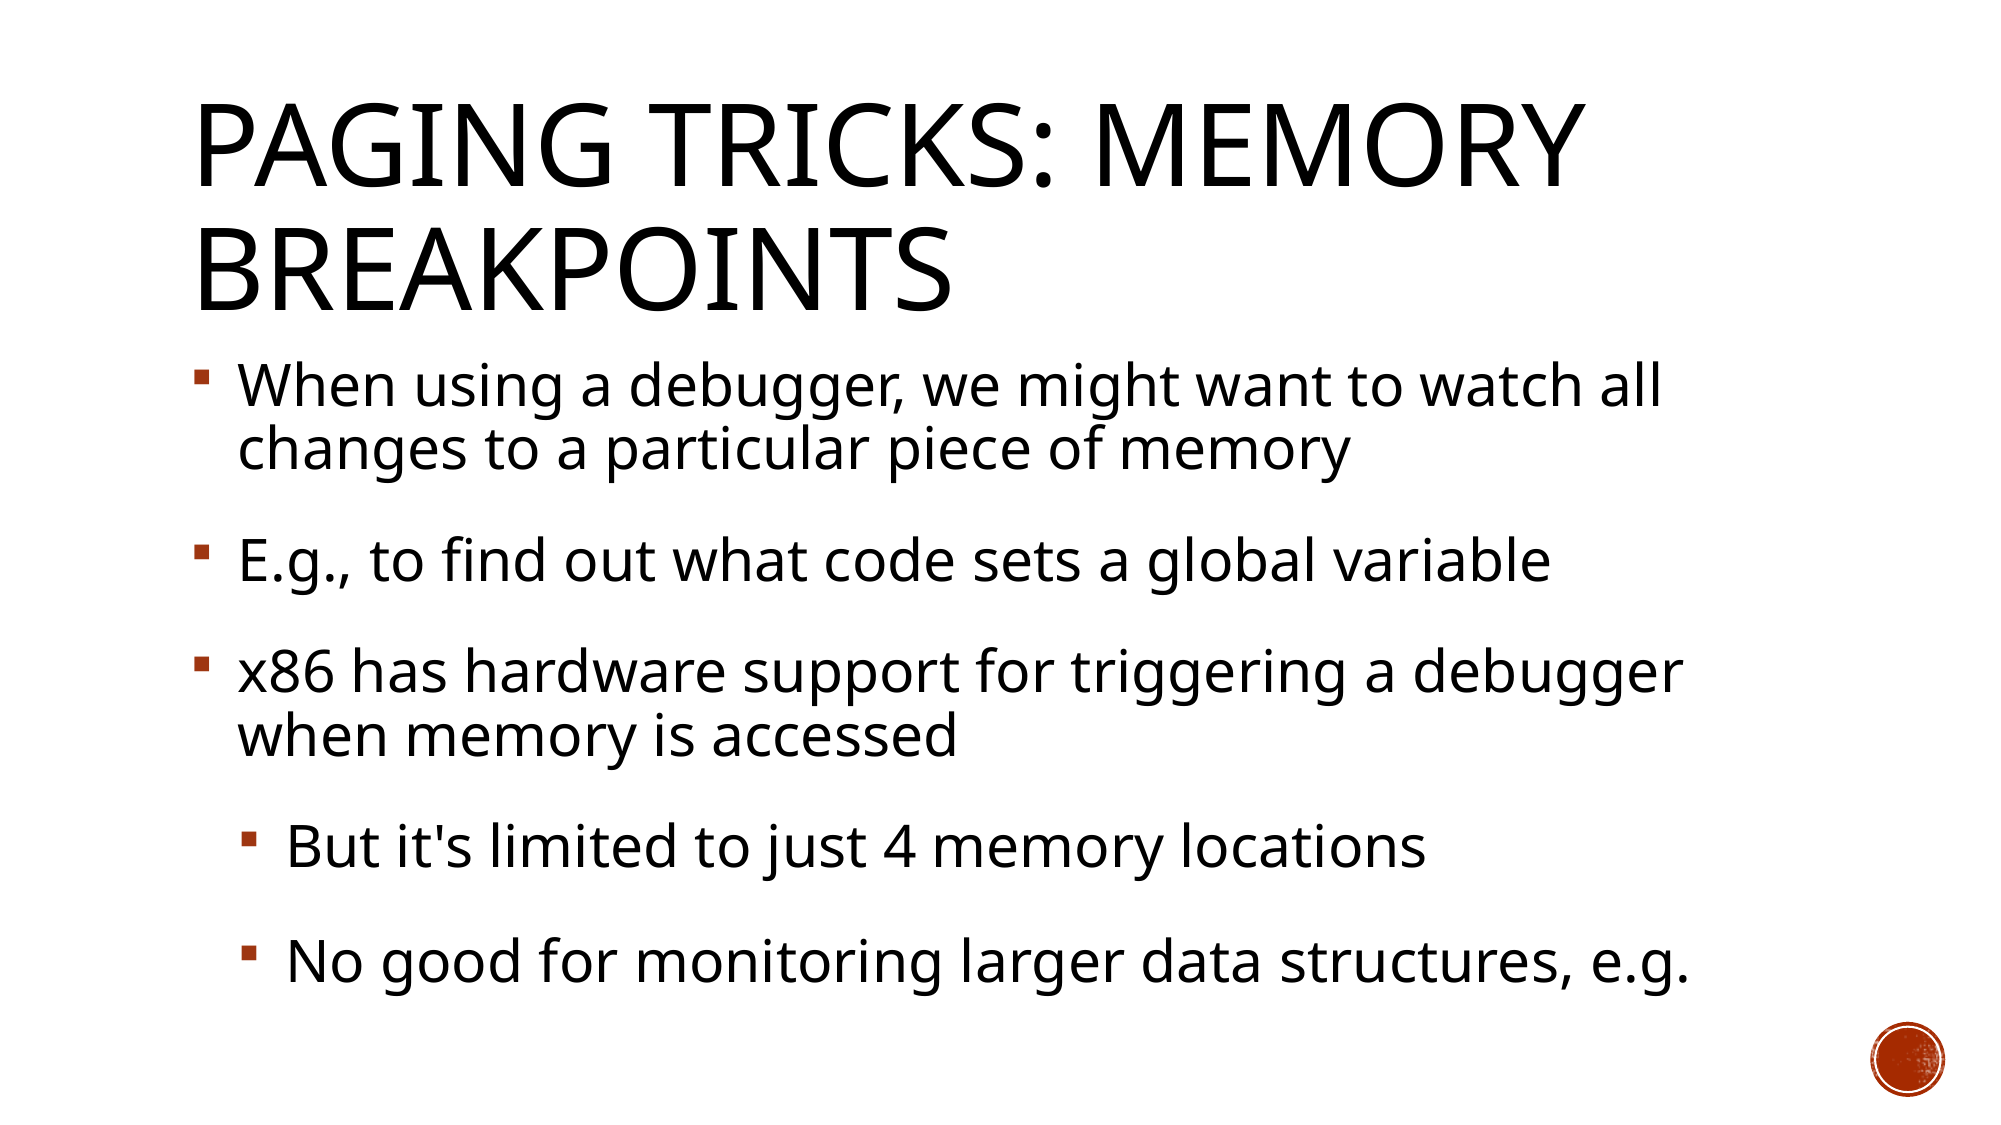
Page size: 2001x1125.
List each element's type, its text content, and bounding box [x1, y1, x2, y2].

list When using a debugger, we might want to watch all changes to a particular piece of memory E.g., to find out what code sets a global variable x86 has hardware support for triggering a debugger when memory is accessed But it's limited to just 4 memory locations No good for monitoring larger data structures, e.g. [175, 348, 1826, 1013]
title Paging Tricks: Memory Breakpoints [175, 79, 1826, 344]
